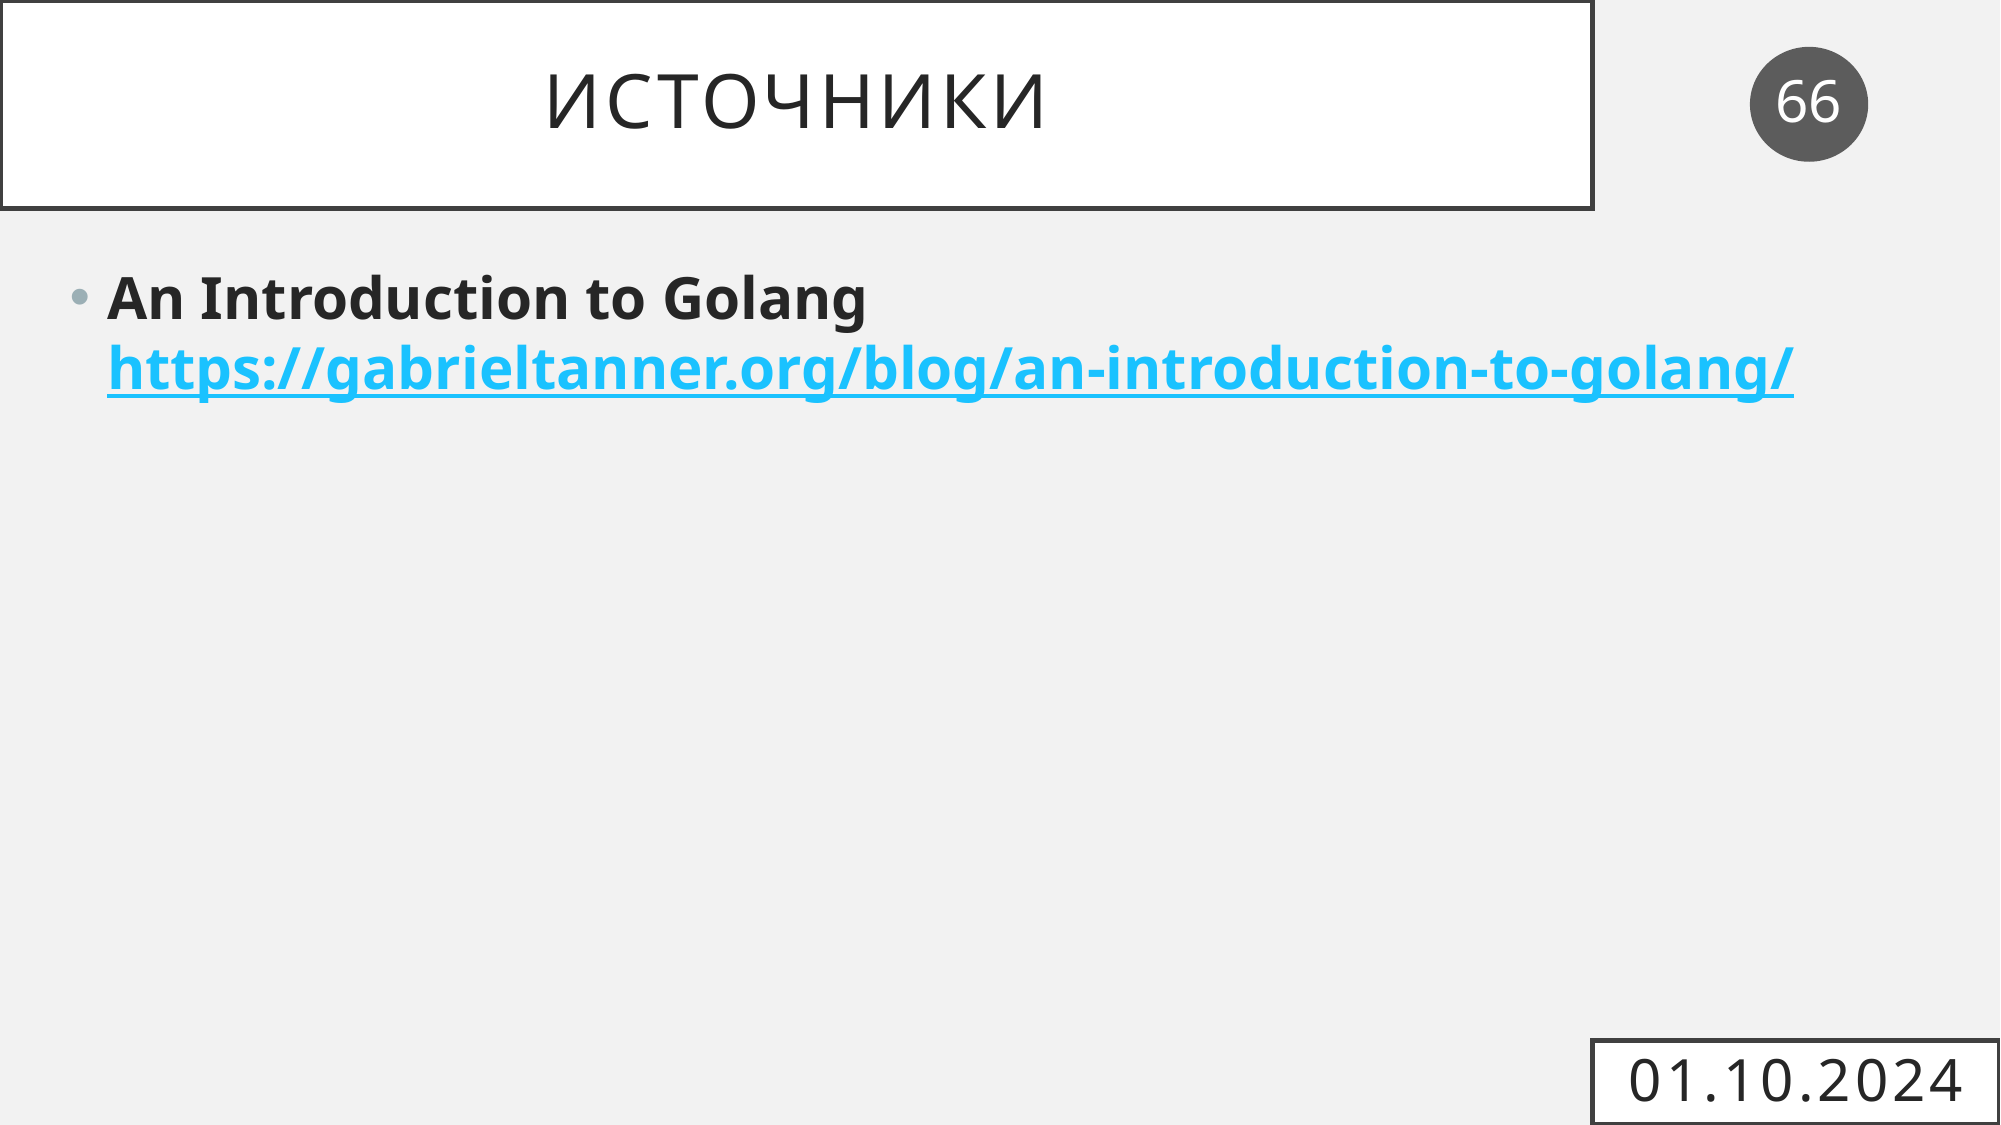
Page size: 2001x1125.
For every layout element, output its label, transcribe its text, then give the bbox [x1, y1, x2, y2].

title Источники [0, 0, 1595, 211]
list An Introduction to Golang https://gabrieltanner.org/blog/an-introduction-to-golang/ [54, 253, 1946, 1041]
text_box 01.10.2024 [1592, 1040, 2000, 1125]
slide_number 66 [1749, 46, 1869, 162]
